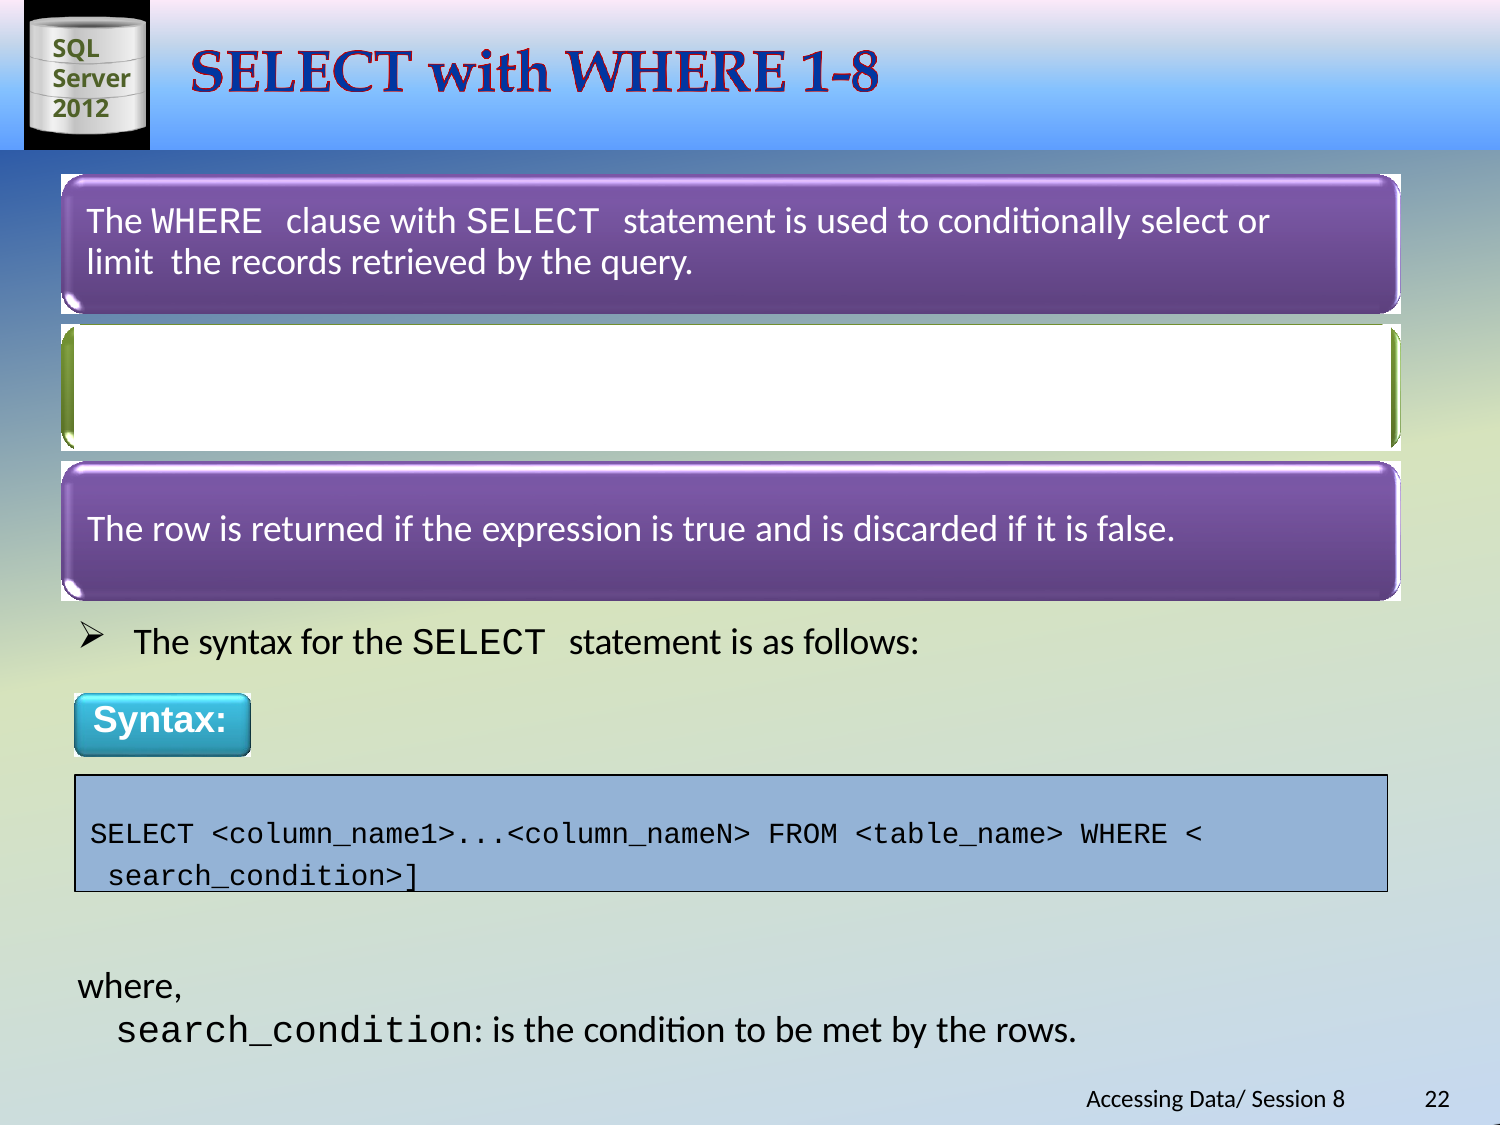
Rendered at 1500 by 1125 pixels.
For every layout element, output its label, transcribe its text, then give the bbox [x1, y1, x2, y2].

text_box where, search_condition: is the condition to be met by the rows. [75, 959, 1084, 1051]
slide_number 22 [1418, 1086, 1457, 1125]
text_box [61, 324, 1401, 452]
text_box SELECT <column_name1>...<column_nameN> FROM <table_name> WHERE < search_condition>] [75, 774, 1388, 892]
picture [0, 151, 1500, 1125]
text_box The row is returned if the expression is true and is discarded if it is false. The syntax for the SELECT statement is as follows: Syntax: [75, 608, 1185, 741]
footer Accessing Data/ Session 8 [1084, 1086, 1350, 1125]
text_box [0, 0, 1500, 151]
picture [192, 48, 878, 92]
